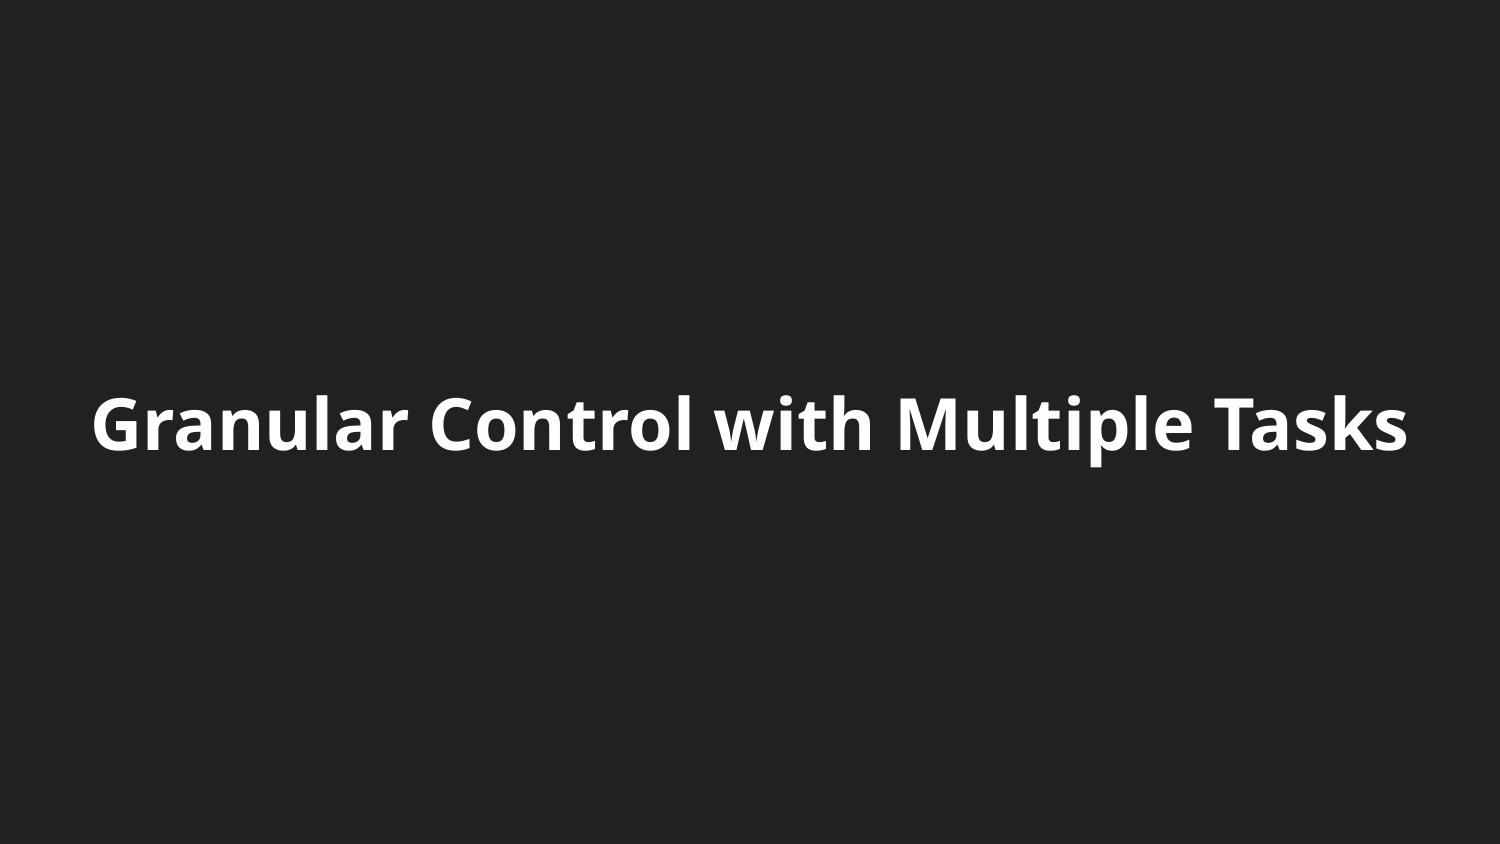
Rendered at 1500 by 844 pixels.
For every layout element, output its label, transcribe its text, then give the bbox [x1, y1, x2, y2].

title Granular Control with Multiple Tasks [51, 352, 1449, 491]
